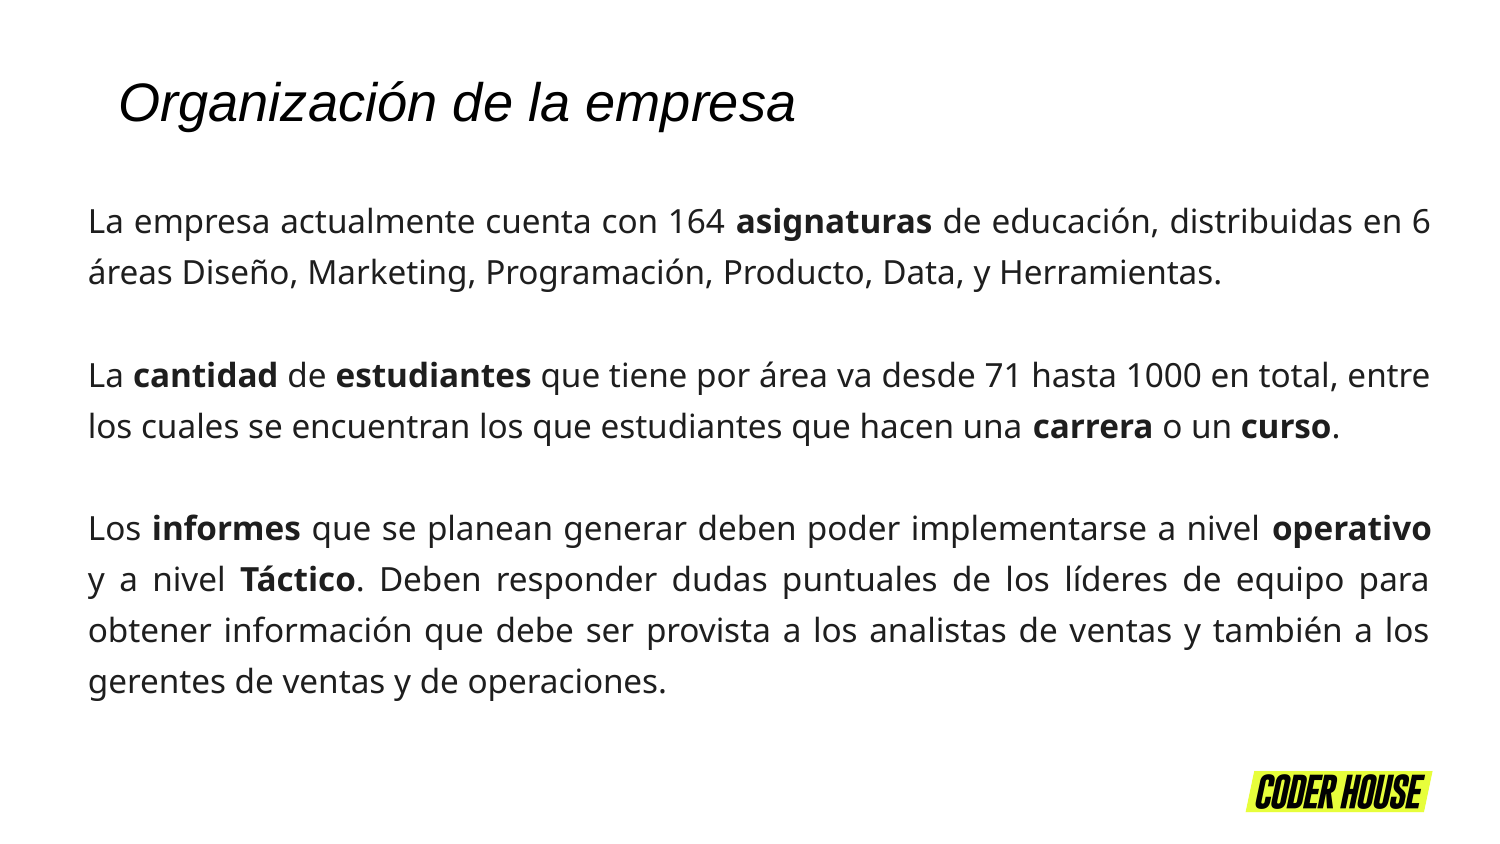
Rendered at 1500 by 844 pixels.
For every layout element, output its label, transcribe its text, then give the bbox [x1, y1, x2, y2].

text_box Organización de la empresa [103, 52, 1099, 125]
picture [1241, 764, 1437, 819]
text_box La empresa actualmente cuenta con 164 asignaturas de educación, distribuidas en 6 áreas Diseño, Marketing, Programación, Producto, Data, y Herramientas. La cantidad de estudiantes que tiene por área va desde 71 hasta 1000 en total, entre los cuales se encuentran los que estudiantes que hacen una carrera o un curso. Los informes que se planean generar deben poder implementarse a nivel operativo y a nivel Táctico. Deben responder dudas puntuales de los líderes de equipo para obtener información que debe ser provista a los analistas de ventas y también a los gerentes de ventas y de operaciones. [72, 176, 1454, 714]
